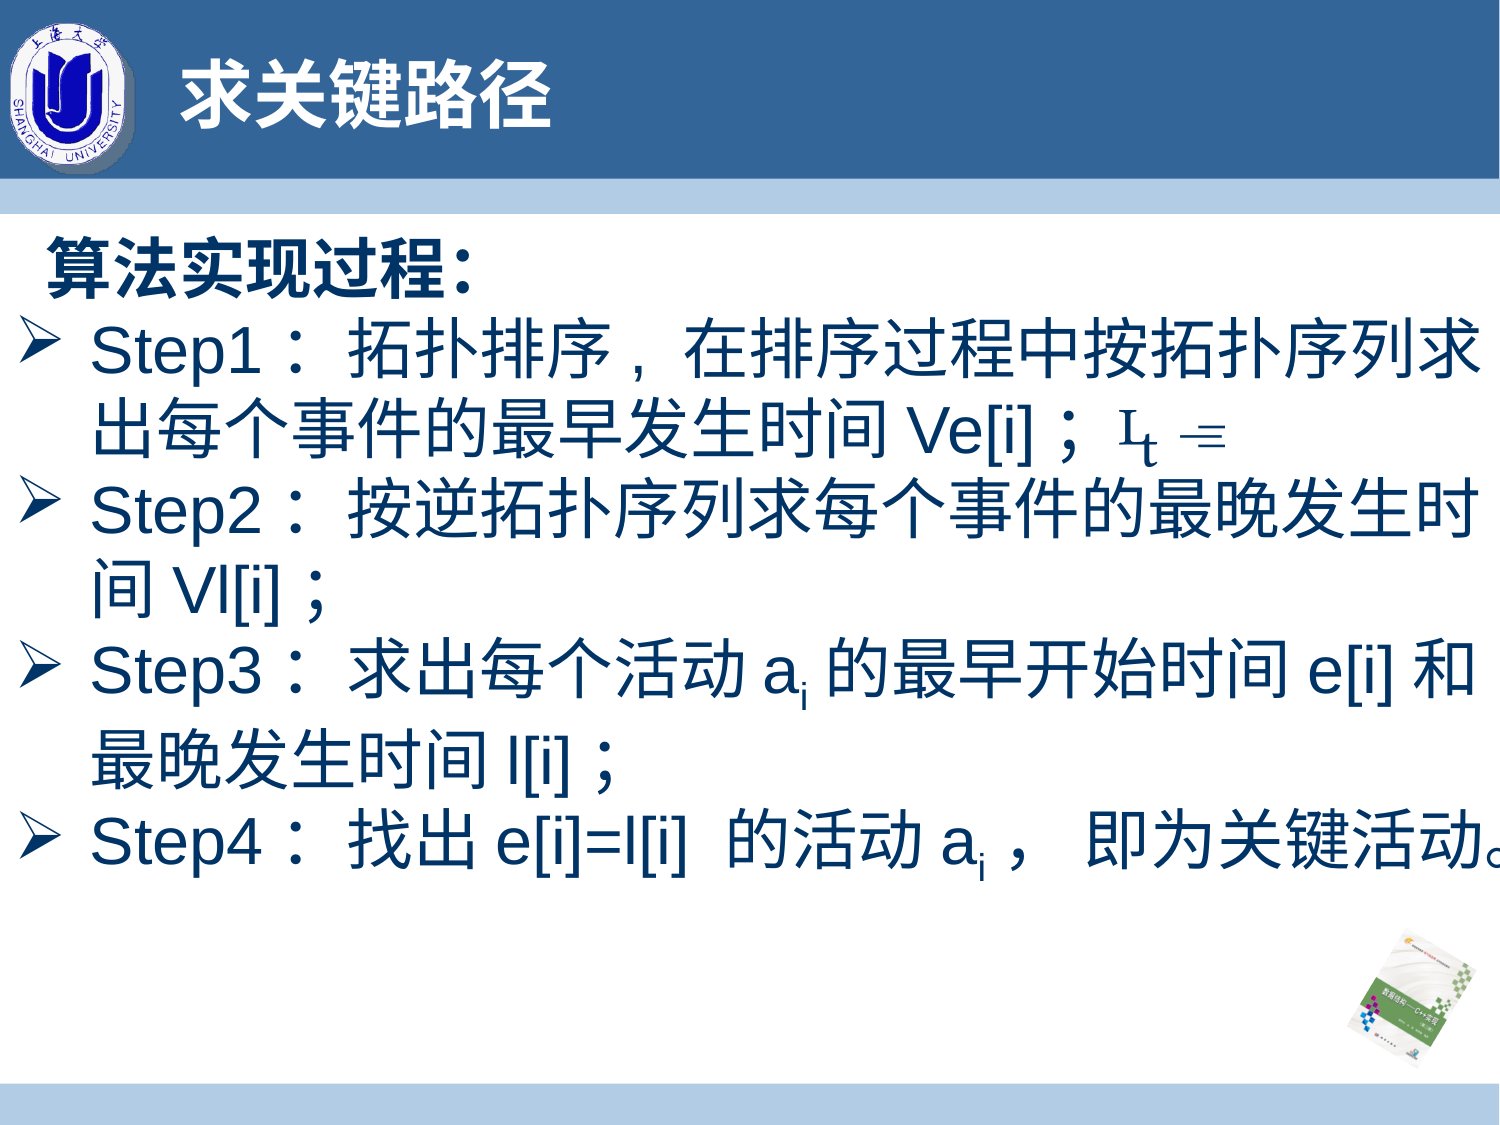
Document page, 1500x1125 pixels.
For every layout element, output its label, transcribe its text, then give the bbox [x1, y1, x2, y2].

text_box 算法实现过程： Step1：拓扑排序, 在排序过程中按拓扑序列求出每个事件的最早发生时间Ve[i]；  Step2：按逆拓扑序列求每个事件的最晚发生时间Vl[i]； Step3：求出每个活动ai的最早开始时间e[i]和最晚发生时间l[i]； Step4：找出e[i]=l[i] 的活动ai， 即为关键活动。 [0, 219, 1500, 897]
title 求关键路径 [163, 23, 1436, 161]
picture [1347, 928, 1476, 1068]
picture [4, 17, 128, 176]
